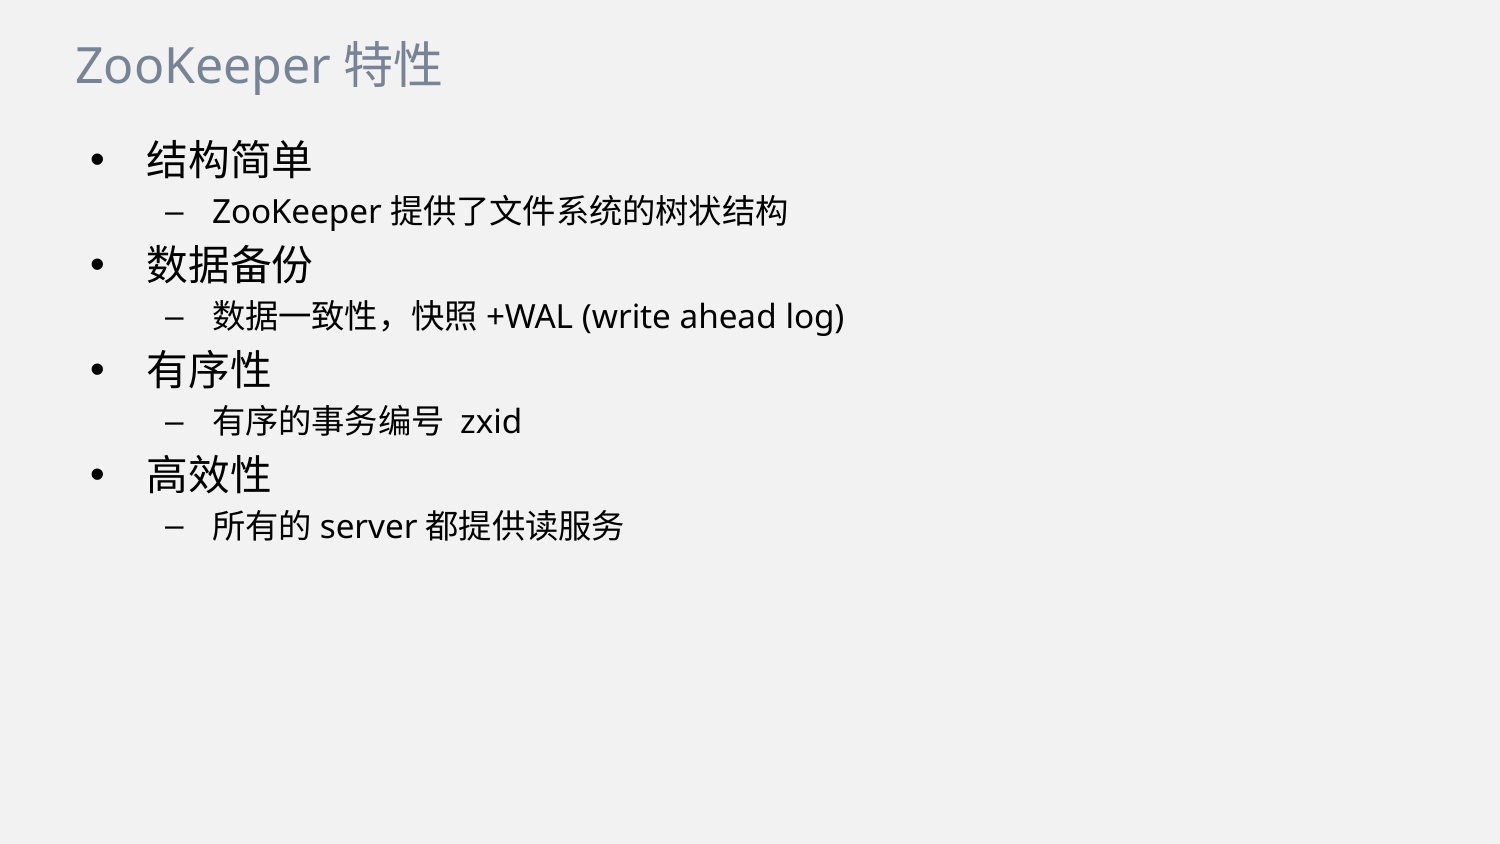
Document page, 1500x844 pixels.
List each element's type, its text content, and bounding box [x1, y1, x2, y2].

text_box ZooKeeper特性 [75, 32, 573, 95]
list 结构简单 ZooKeeper提供了文件系统的树状结构 数据备份 数据一致性，快照+WAL (write ahead log) 有序性 有序的事务编号 zxid 高效性 所有的server都提供读服务 [75, 126, 1426, 788]
